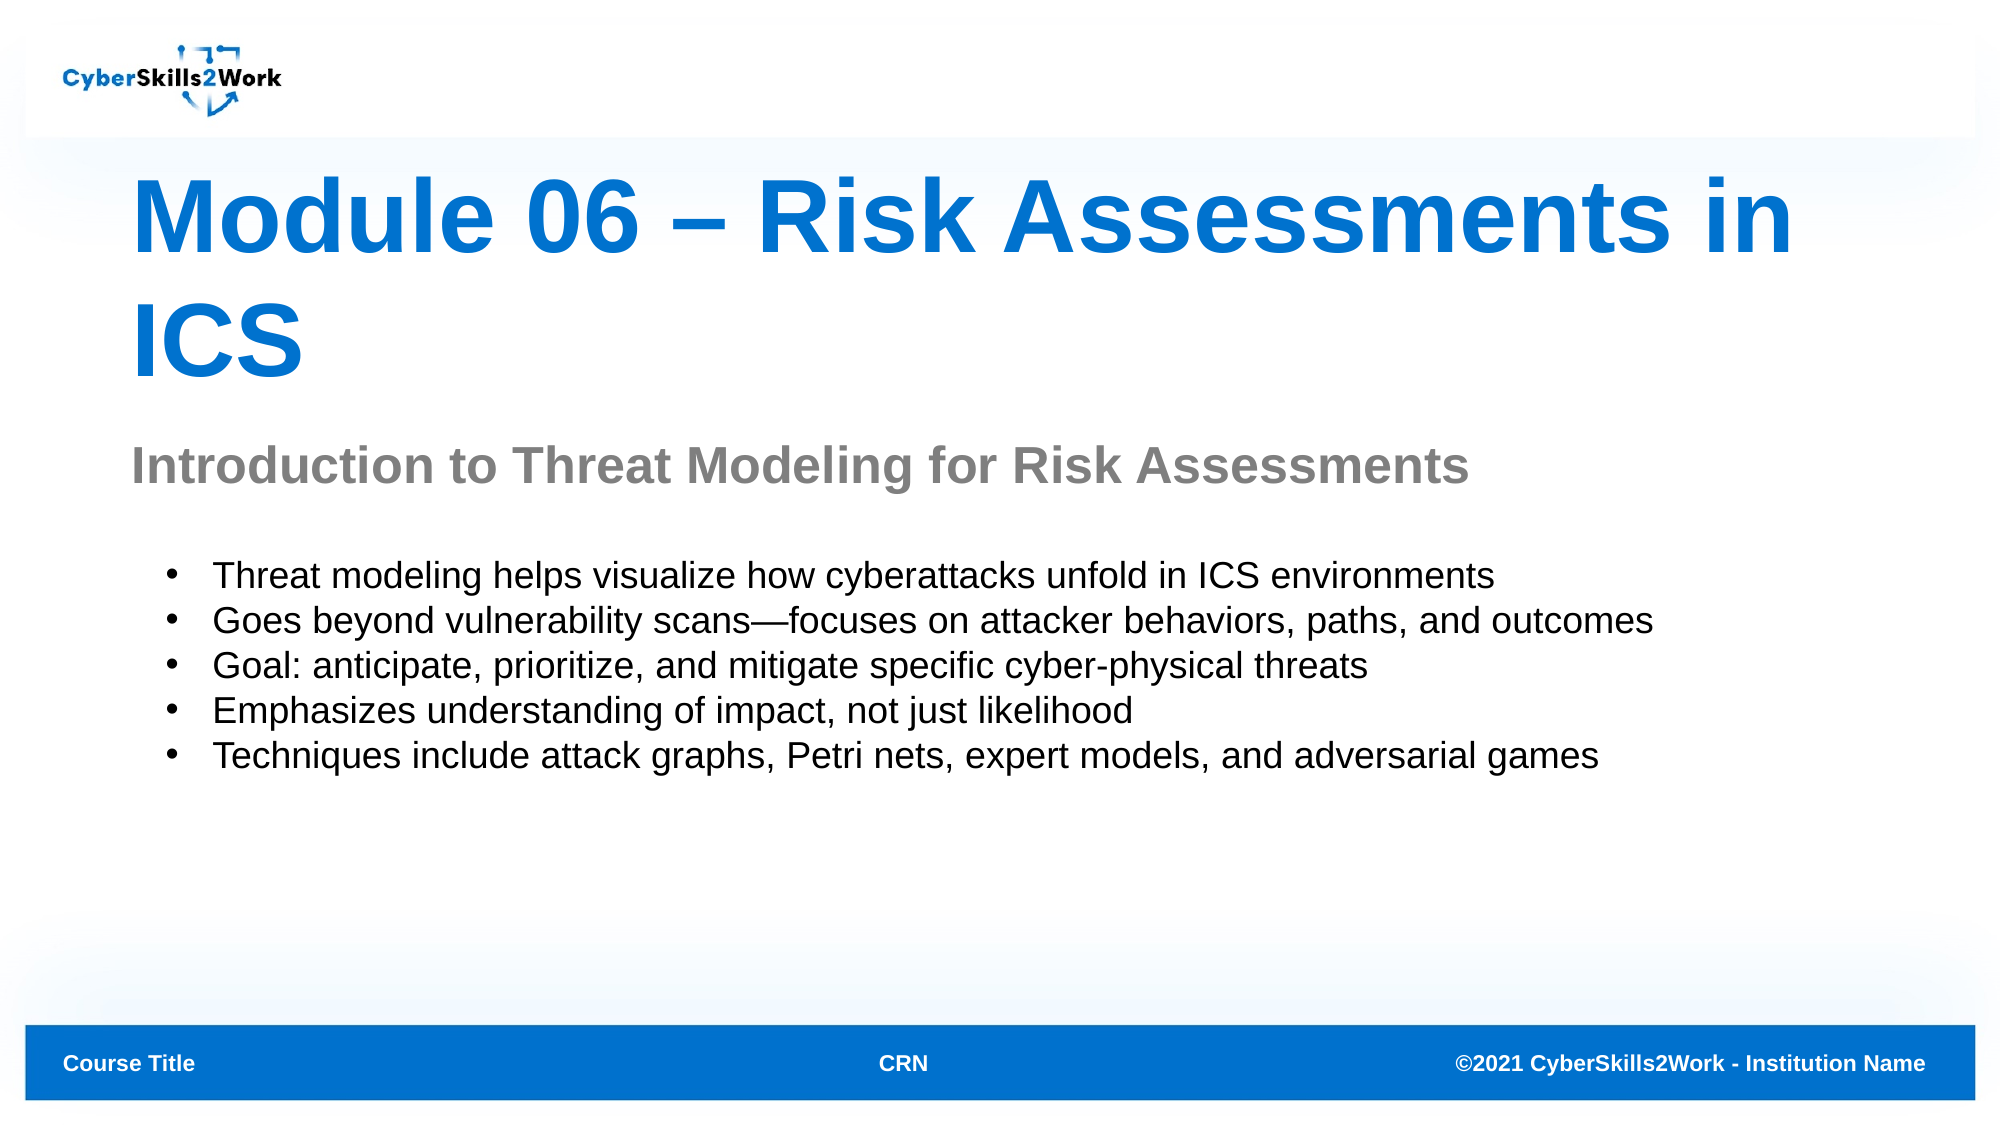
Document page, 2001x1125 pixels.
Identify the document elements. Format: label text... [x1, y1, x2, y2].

text_box ©2021 CyberSkills2Work - Institution Name [1449, 1048, 1933, 1076]
text_box Threat modeling helps visualize how cyberattacks unfold in ICS environments Goes beyond vulnerability scans—focuses on attacker behaviors, paths, and outcomes Goal: anticipate, prioritize, and mitigate specific cyber-physical threats Emphasizes understanding of impact, not just likelihood Techniques include attack graphs, Petri nets, expert models, and adversarial games [150, 543, 1850, 784]
picture [0, 0, 2000, 1125]
text_box Introduction to Threat Modeling for Risk Assessments [131, 430, 1868, 494]
text_box Course Title [62, 1048, 359, 1076]
title Module 06 – Risk Assessments in ICS [131, 147, 1869, 398]
text_box CRN [662, 1048, 1146, 1076]
